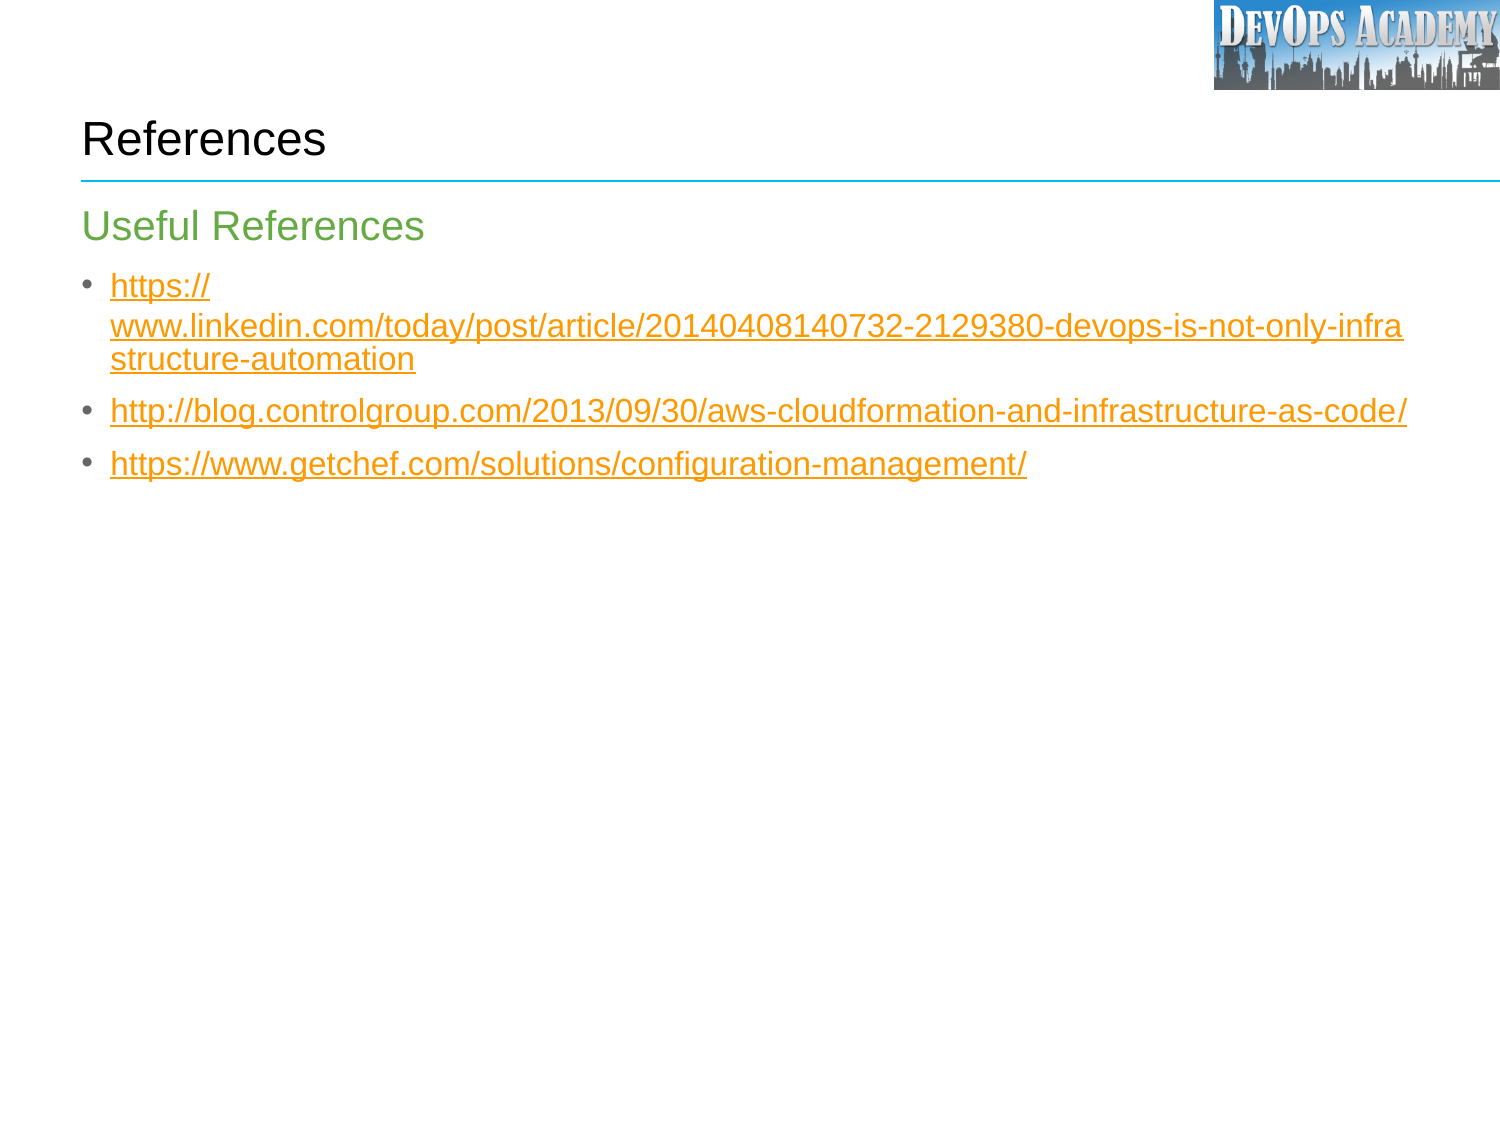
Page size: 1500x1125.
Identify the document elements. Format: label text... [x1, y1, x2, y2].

list https://www.linkedin.com/today/post/article/20140408140732-2129380-devops-is-not-only-infrastructure-automation http://blog.controlgroup.com/2013/09/30/aws-cloudformation-and-infrastructure-as-code/ https://www.getchef.com/solutions/configuration-management/ [81, 256, 1419, 1049]
picture [1419, 0, 1500, 90]
title References [81, 0, 1419, 165]
list Useful References [81, 191, 1419, 256]
